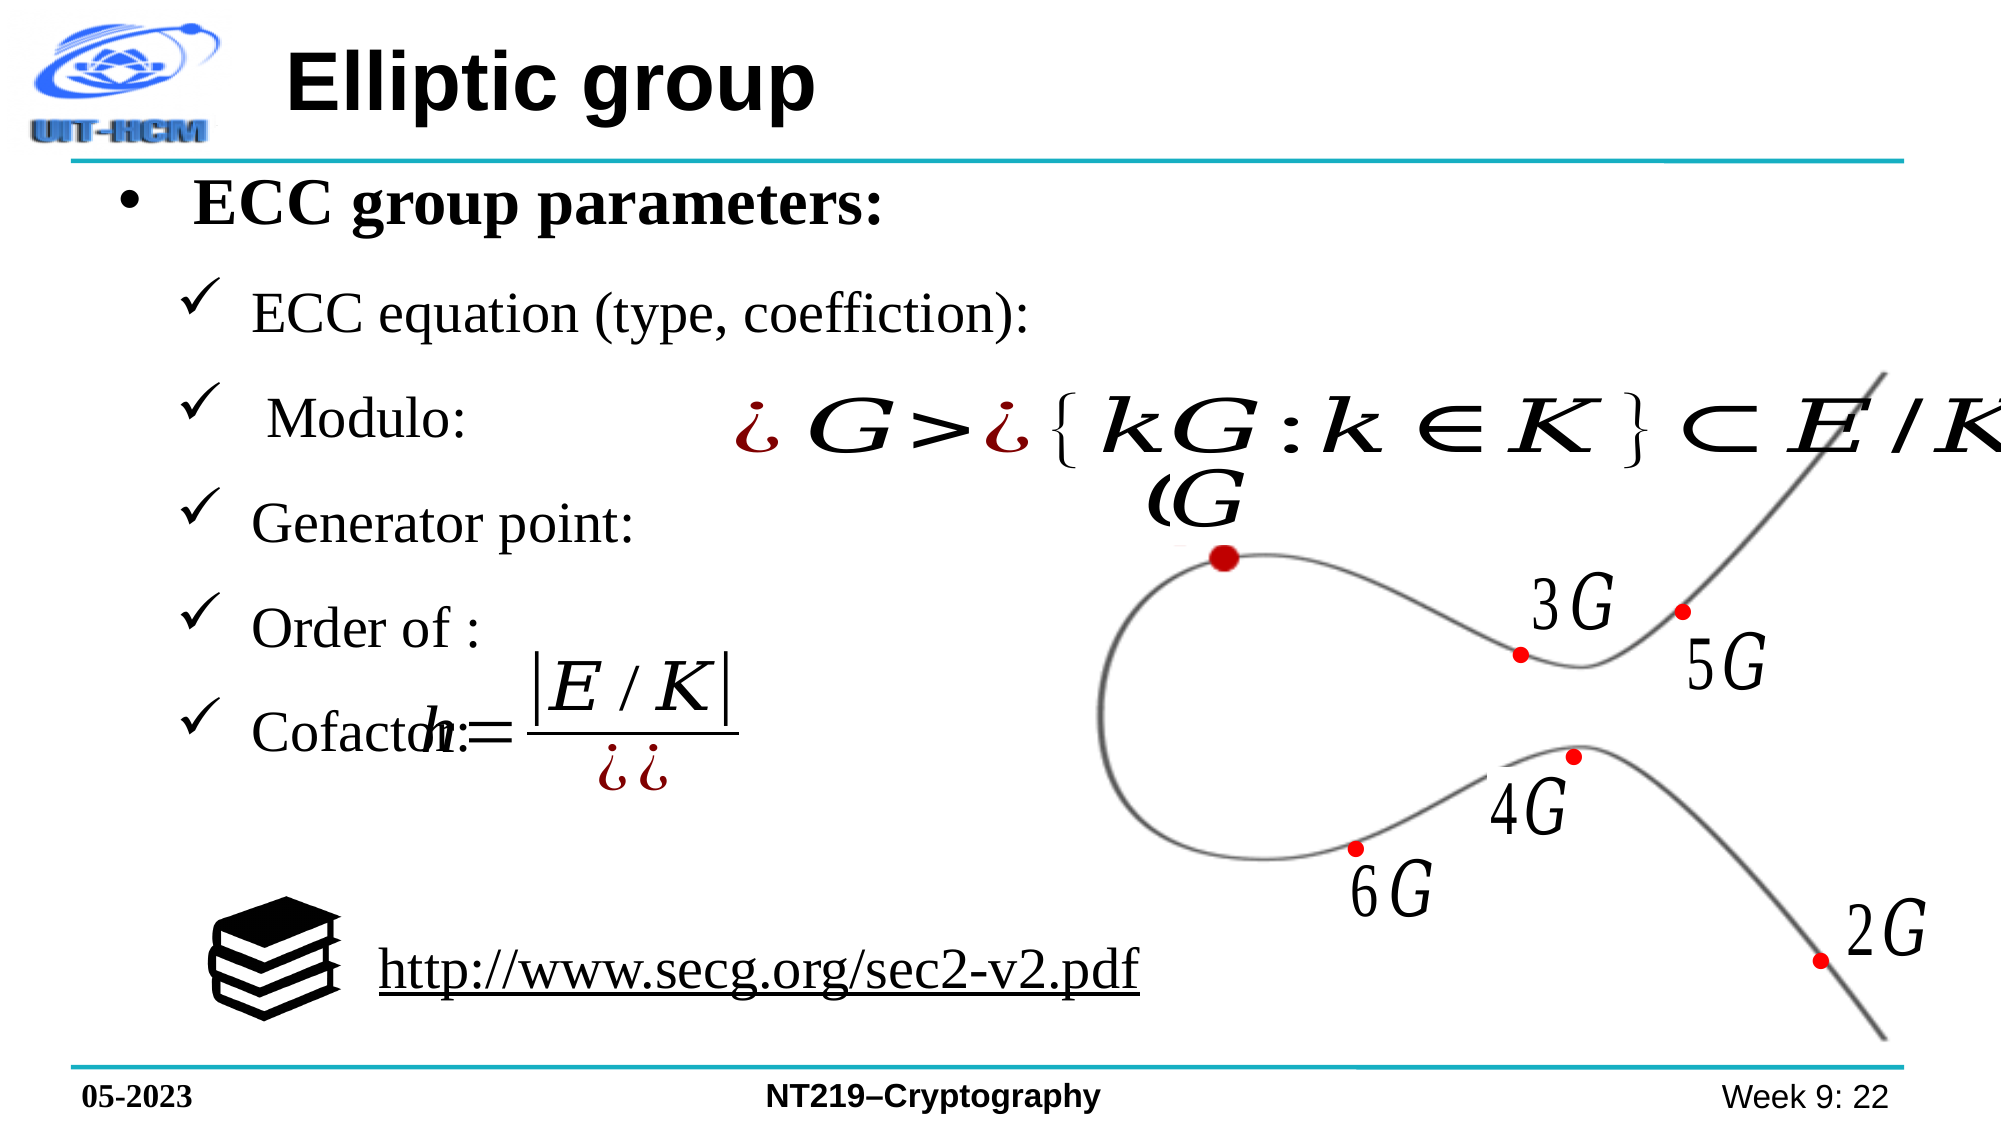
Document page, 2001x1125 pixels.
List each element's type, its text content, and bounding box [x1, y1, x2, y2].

picture [199, 883, 350, 1034]
title Elliptic group [284, 0, 1457, 171]
picture [7, 9, 244, 155]
text_box ECC group parameters: [104, 150, 902, 246]
text_box http://www.secg.org/sec2-v2.pdf [364, 923, 1044, 1008]
picture [1049, 357, 1925, 1057]
